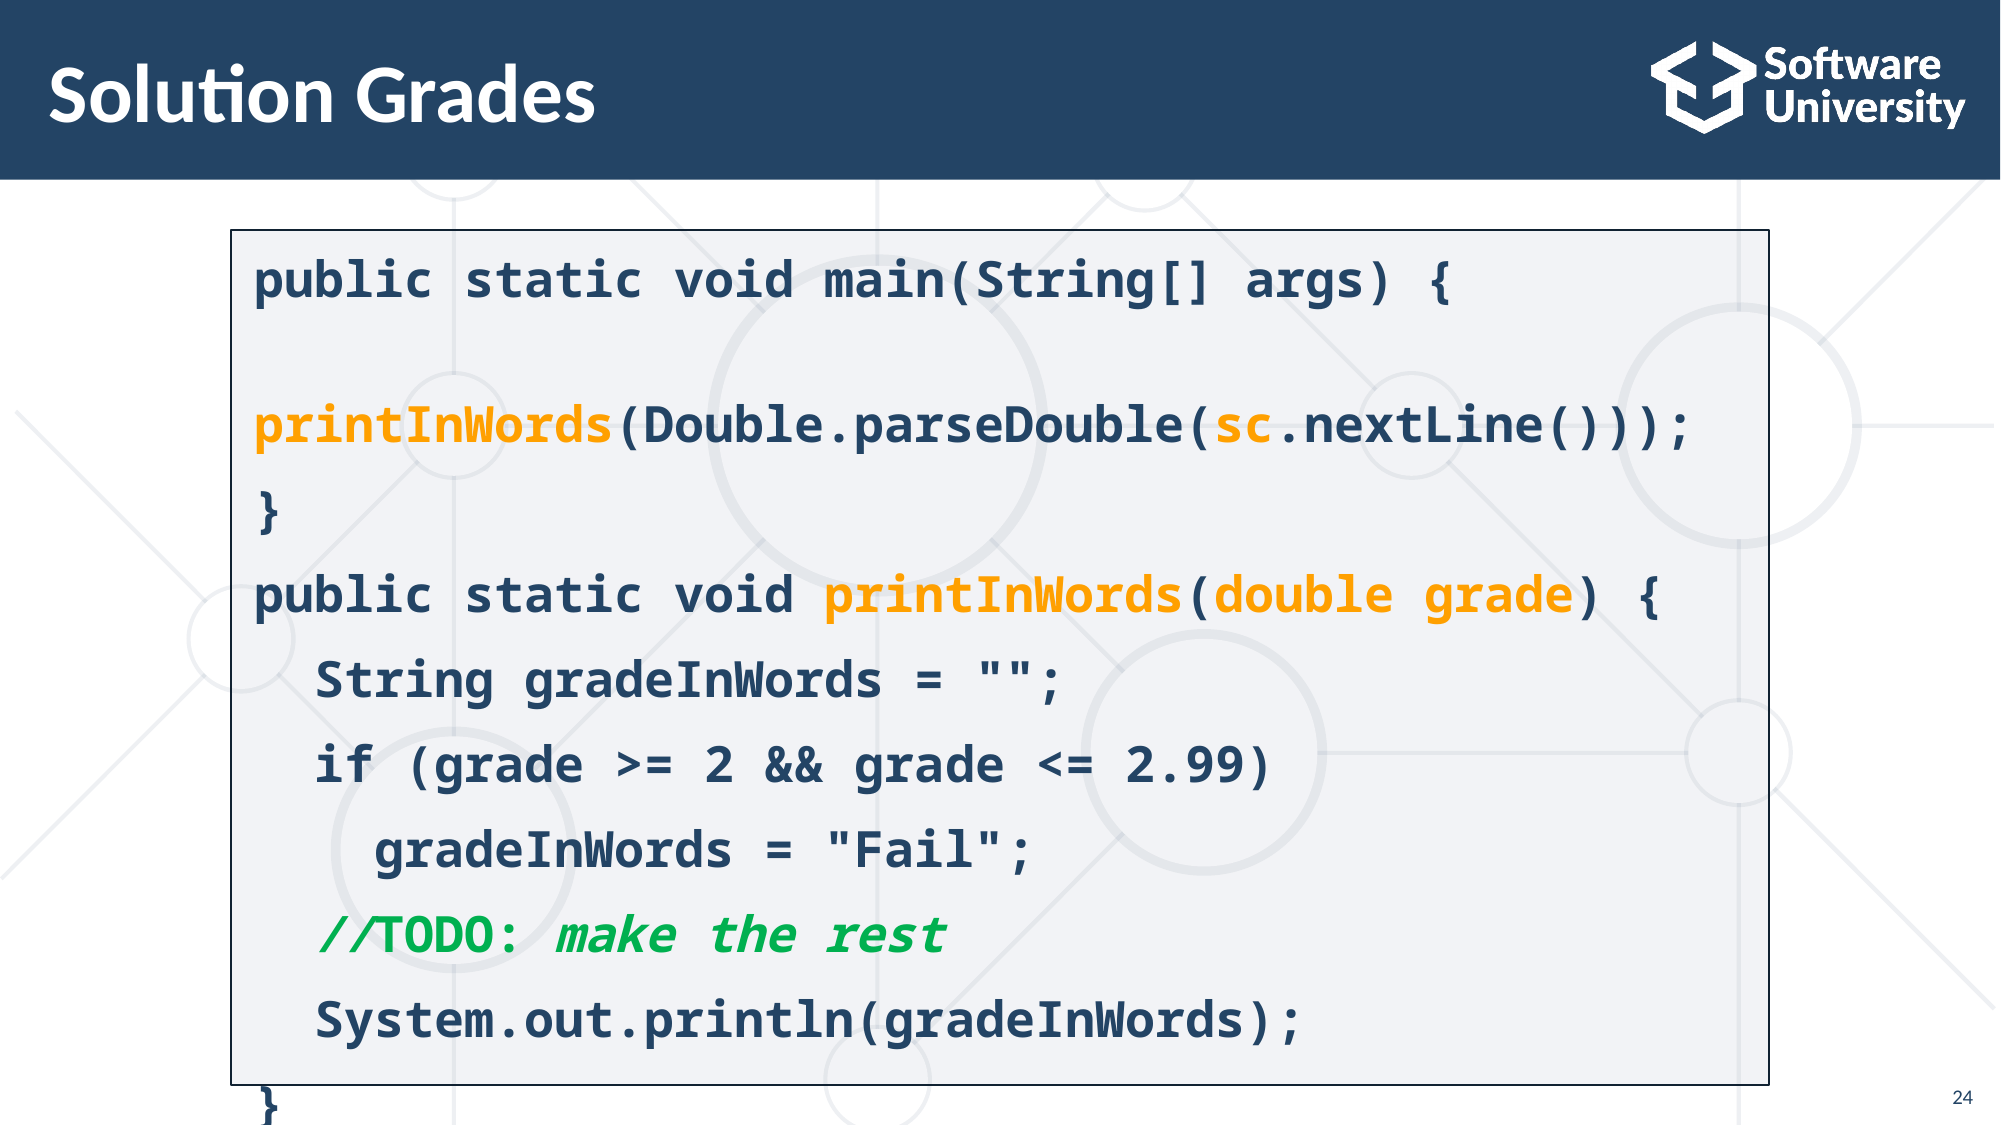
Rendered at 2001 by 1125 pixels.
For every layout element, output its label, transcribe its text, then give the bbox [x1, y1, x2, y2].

list public static void main(String[] args) { printInWords(Double.parseDouble(sc.nextLine())); } public static void printInWords(double grade) { String gradeInWords = ""; if (grade >= 2 && grade <= 2.99) gradeInWords = "Fail"; //TODO: make the rest System.out.println(gradeInWords); } [230, 229, 1770, 1086]
picture [1651, 41, 1966, 134]
title Solution Grades [31, 16, 1625, 162]
slide_number 24 [1927, 1067, 1989, 1117]
